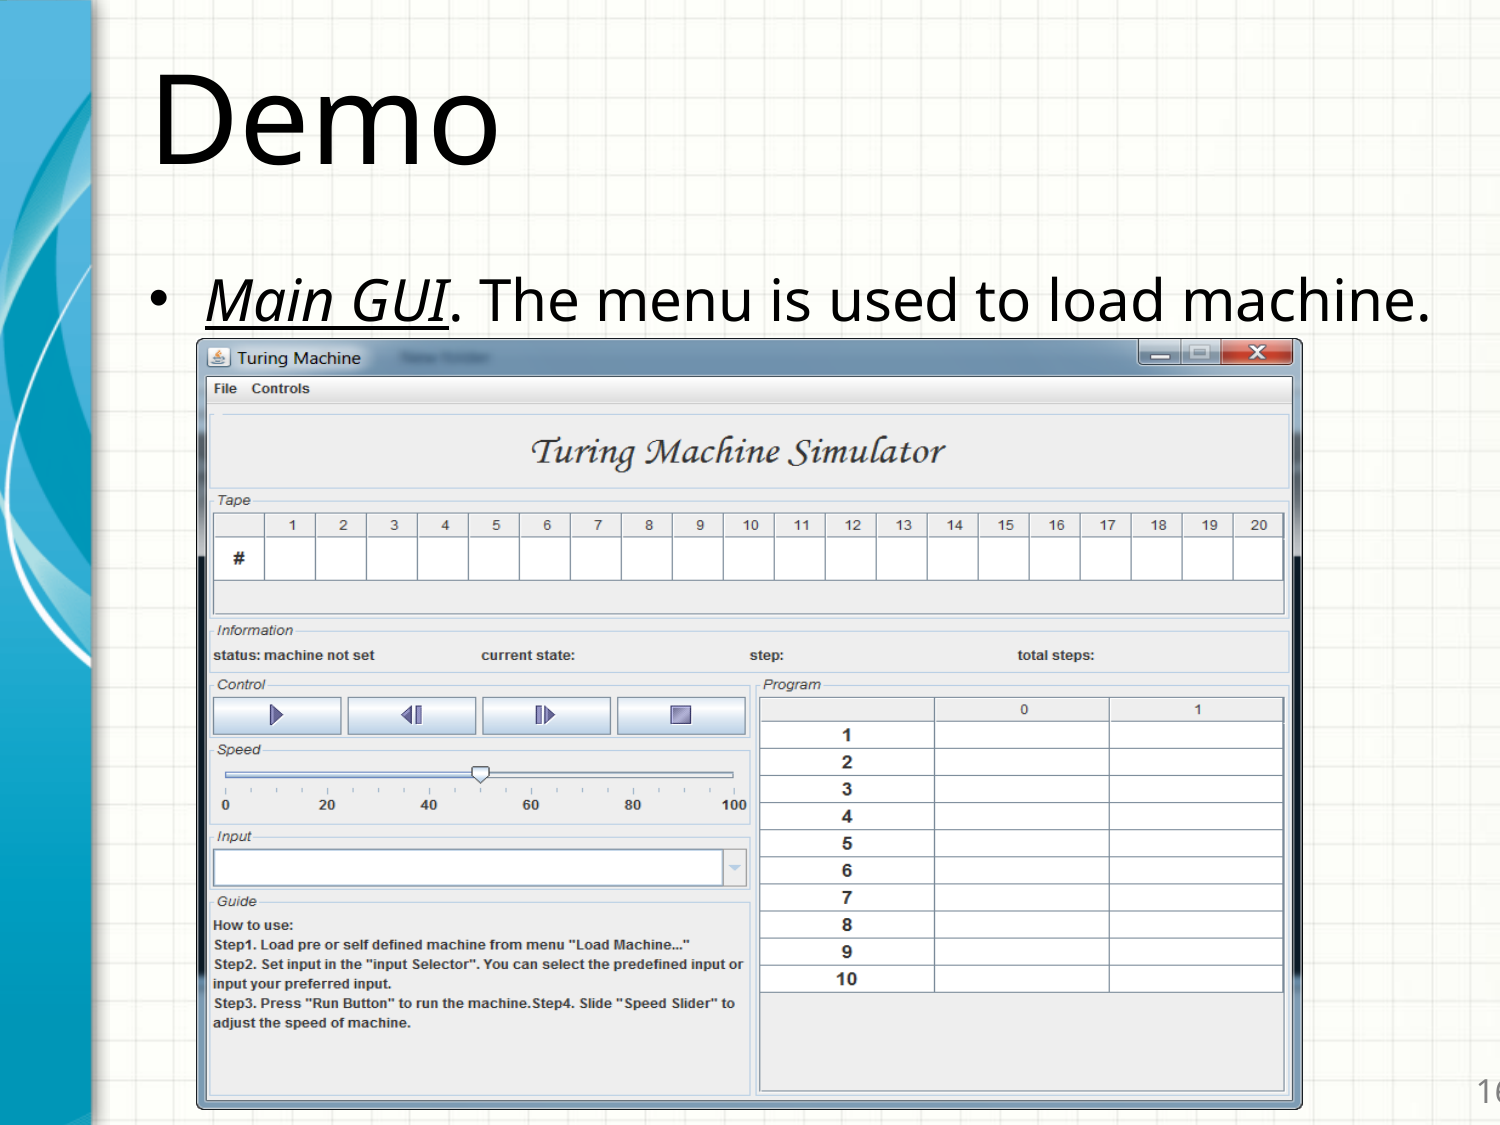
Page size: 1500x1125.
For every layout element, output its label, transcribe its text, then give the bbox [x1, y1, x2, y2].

list Main GUI. The menu is used to load machine. [133, 255, 1471, 1047]
picture [0, 0, 1500, 1125]
title Demo [133, 20, 1471, 209]
